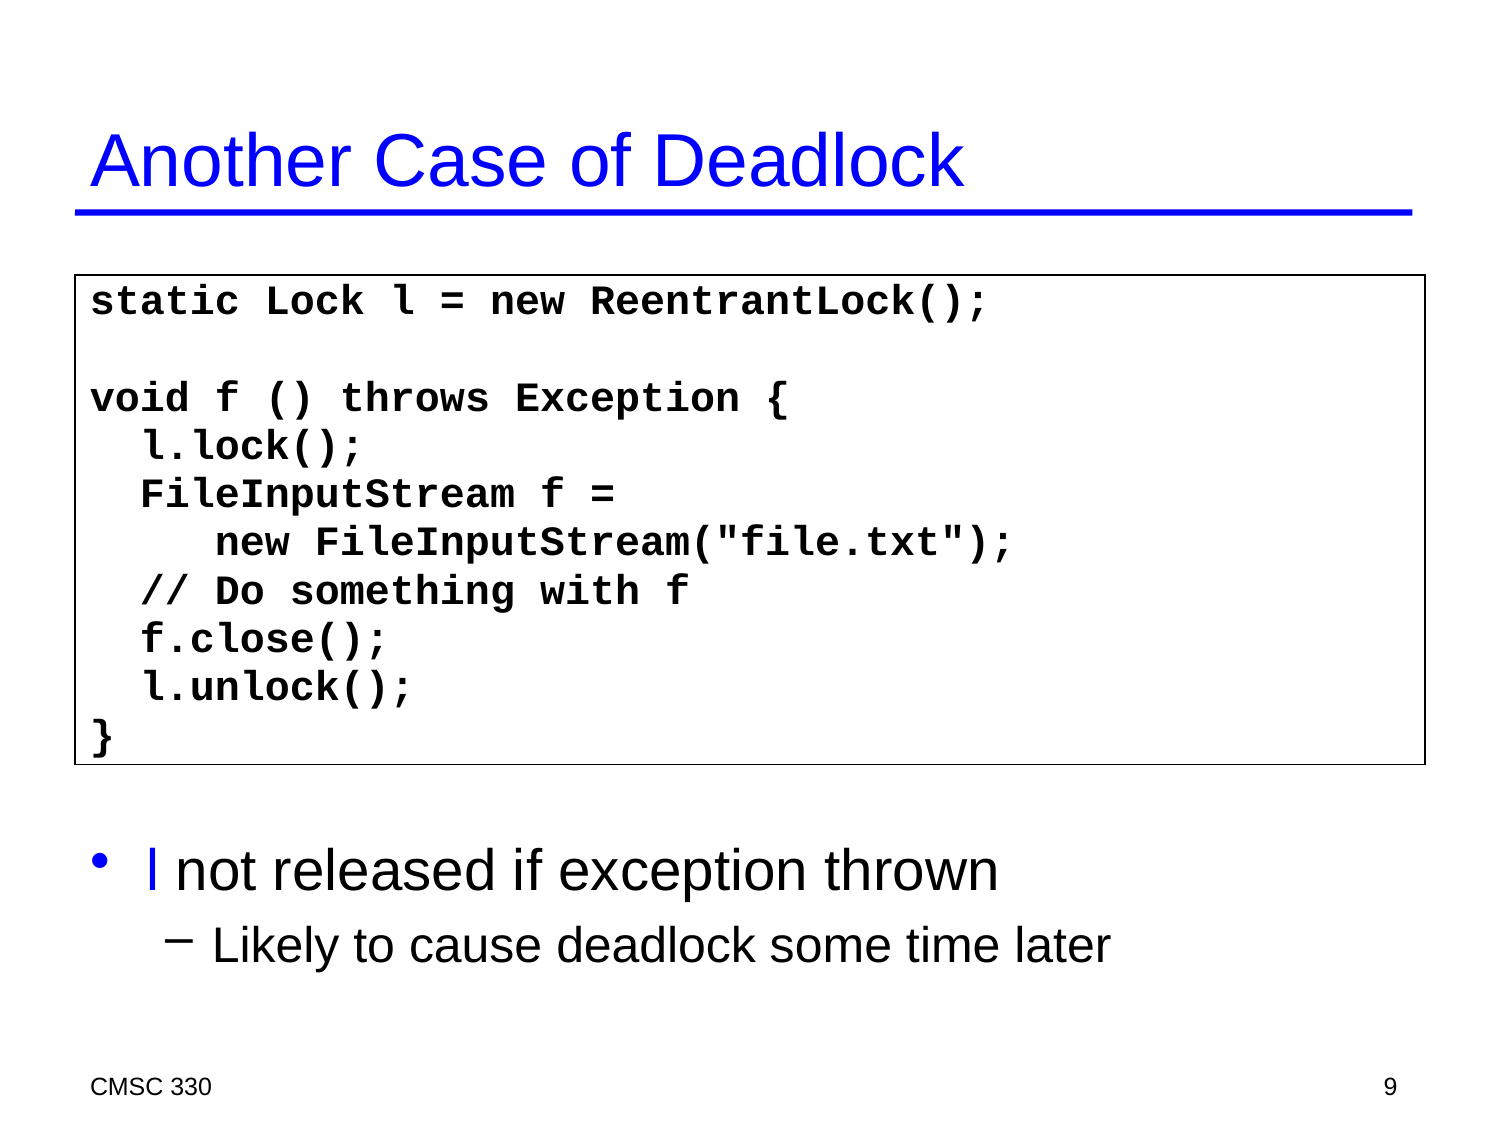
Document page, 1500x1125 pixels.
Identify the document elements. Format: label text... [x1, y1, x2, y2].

title Another Case of Deadlock [74, 99, 1413, 213]
slide_number 9 [1099, 1062, 1413, 1101]
text_box static Lock l = new ReentrantLock(); void f () throws Exception { l.lock(); FileInputStream f = new FileInputStream("file.txt"); // Do something with f f.close(); l.unlock(); } [74, 275, 1425, 765]
list l not released if exception thrown Likely to cause deadlock some time later [74, 824, 1413, 1051]
footer CMSC 330 [74, 1062, 988, 1101]
